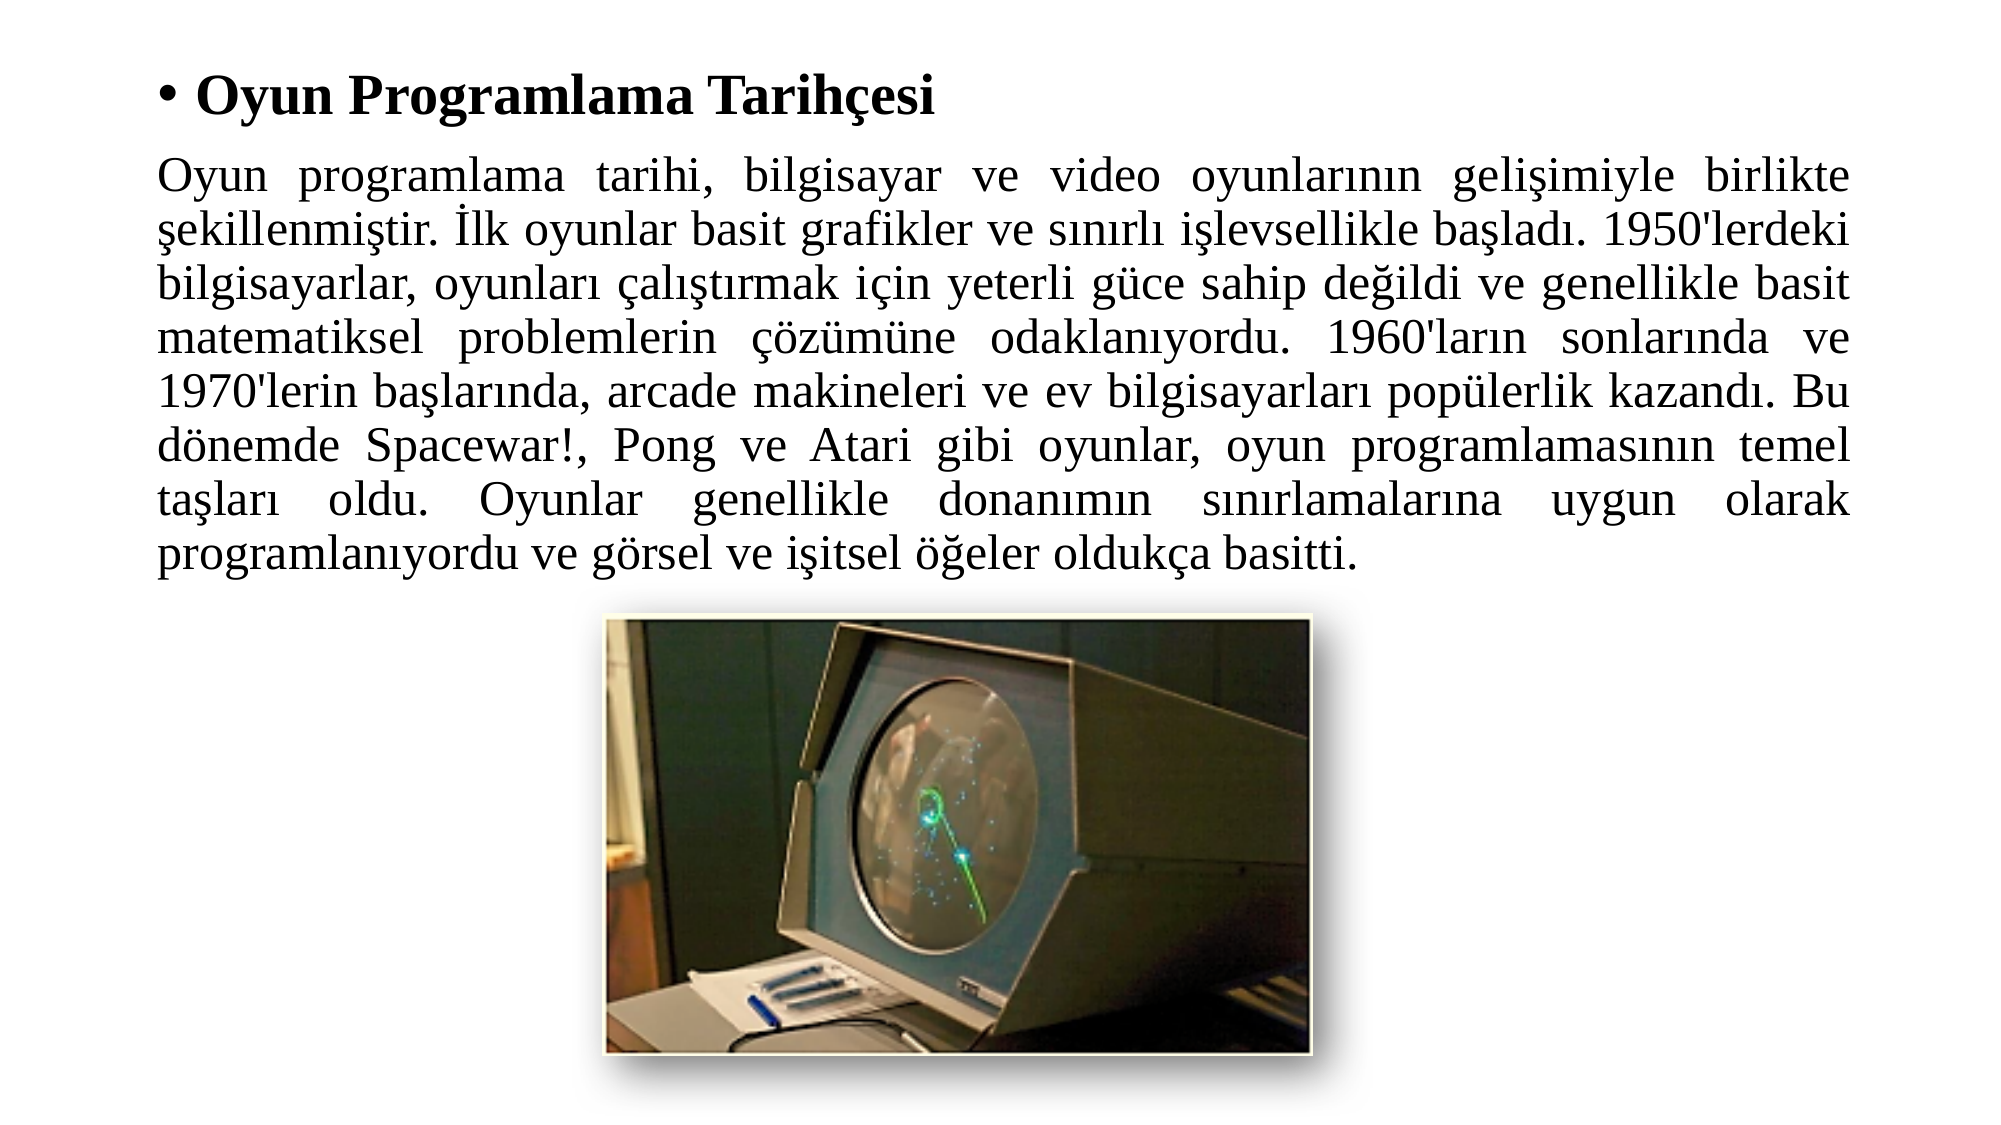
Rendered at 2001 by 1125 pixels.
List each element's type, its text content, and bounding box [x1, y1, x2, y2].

picture [602, 613, 1313, 1056]
list Oyun Programlama Tarihçesi Oyun programlama tarihi, bilgisayar ve video oyunlarının gelişimiyle birlikte şekillenmiştir. İlk oyunlar basit grafikler ve sınırlı işlevsellikle başladı. 1950'lerdeki bilgisayarlar, oyunları çalıştırmak için yeterli güce sahip değildi ve genellikle basit matematiksel problemlerin çözümüne odaklanıyordu. 1960'ların sonlarında ve 1970'lerin başlarında, arcade makineleri ve ev bilgisayarları popülerlik kazandı. Bu dönemde Spacewar!, Pong ve Atari gibi oyunlar, oyun programlamasının temel taşları oldu. Oyunlar genellikle donanımın sınırlamalarına uygun olarak programlanıyordu ve görsel ve işitsel öğeler oldukça basitti. [142, 57, 1868, 590]
